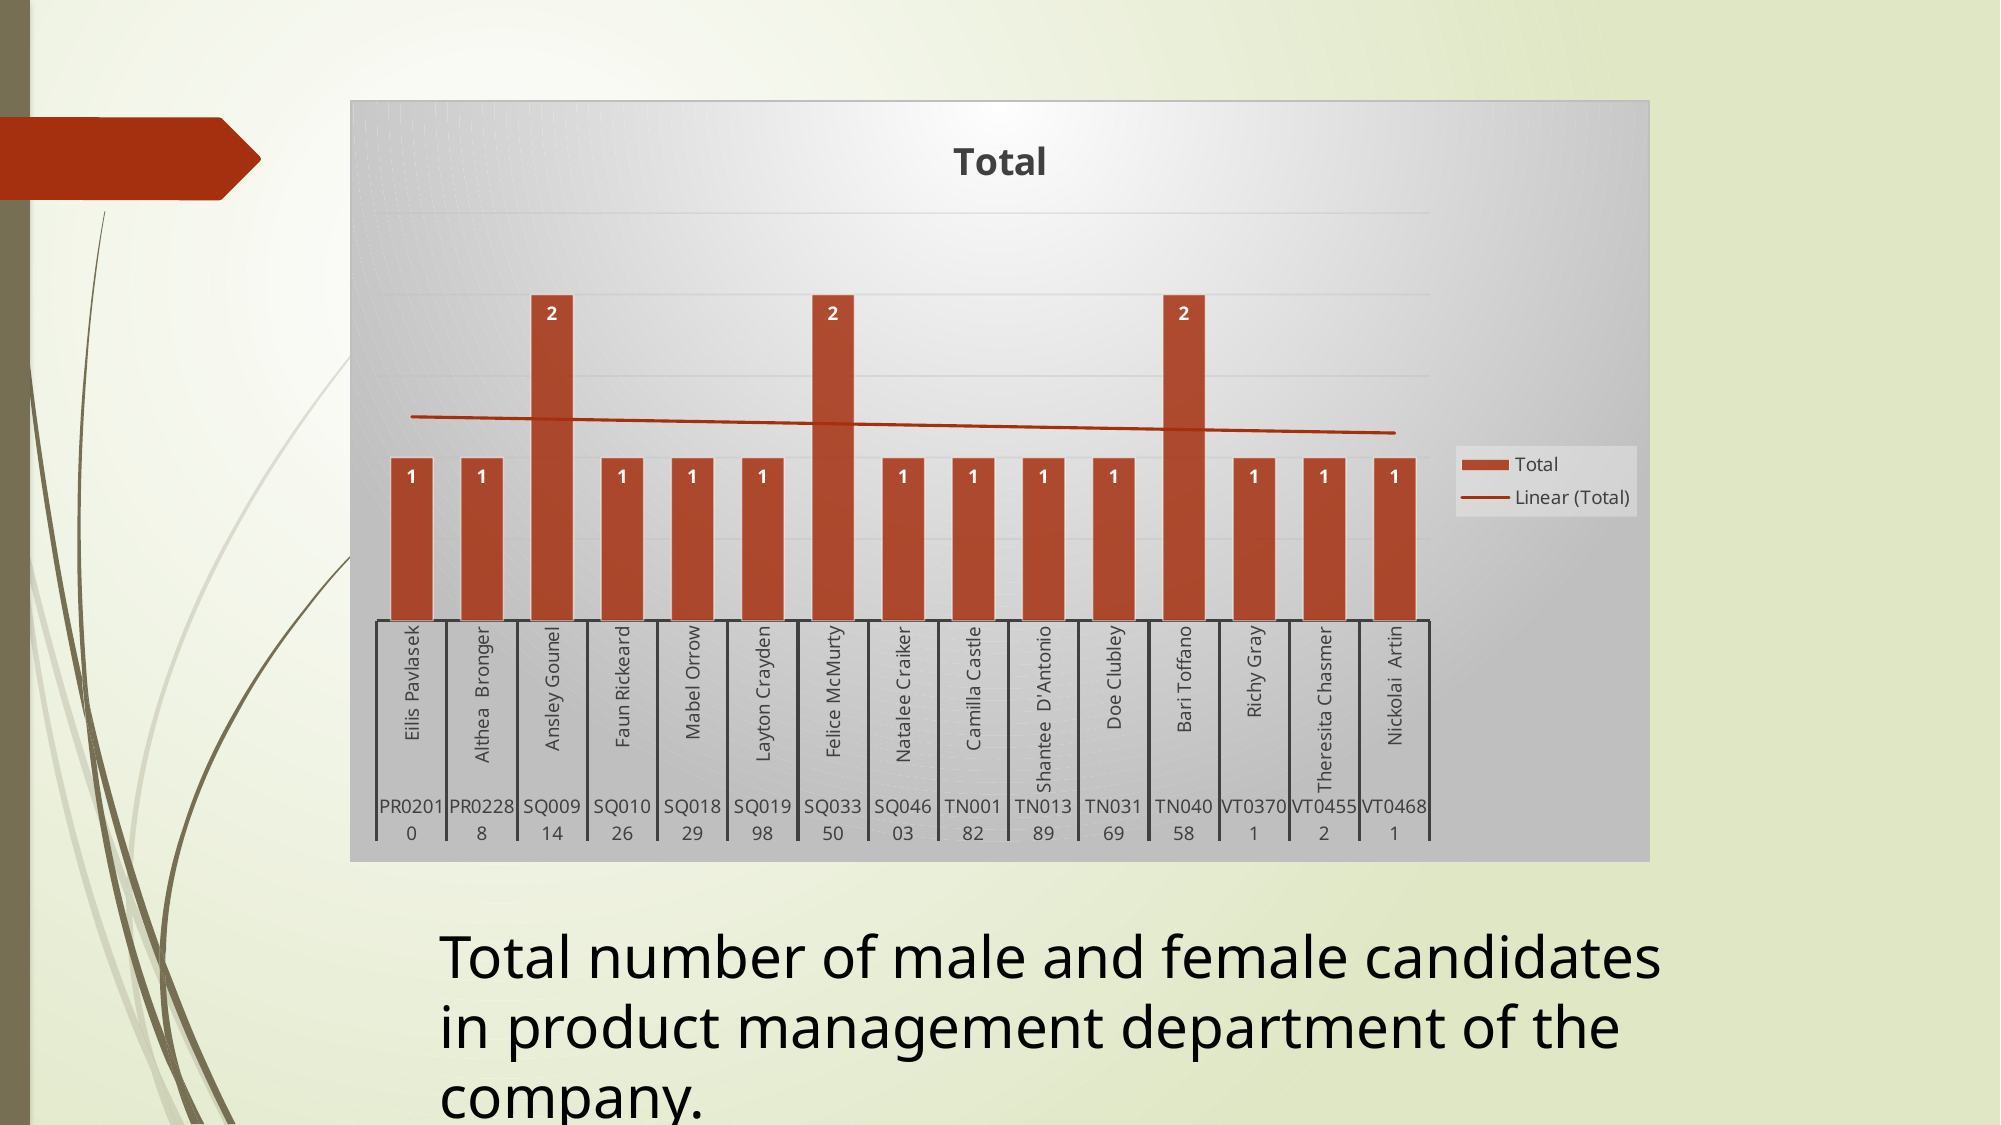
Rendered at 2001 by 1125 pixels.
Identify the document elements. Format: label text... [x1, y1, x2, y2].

text_box Total number of male and female candidates in product management department of the company. [424, 912, 1688, 1125]
chart [349, 99, 1651, 863]
